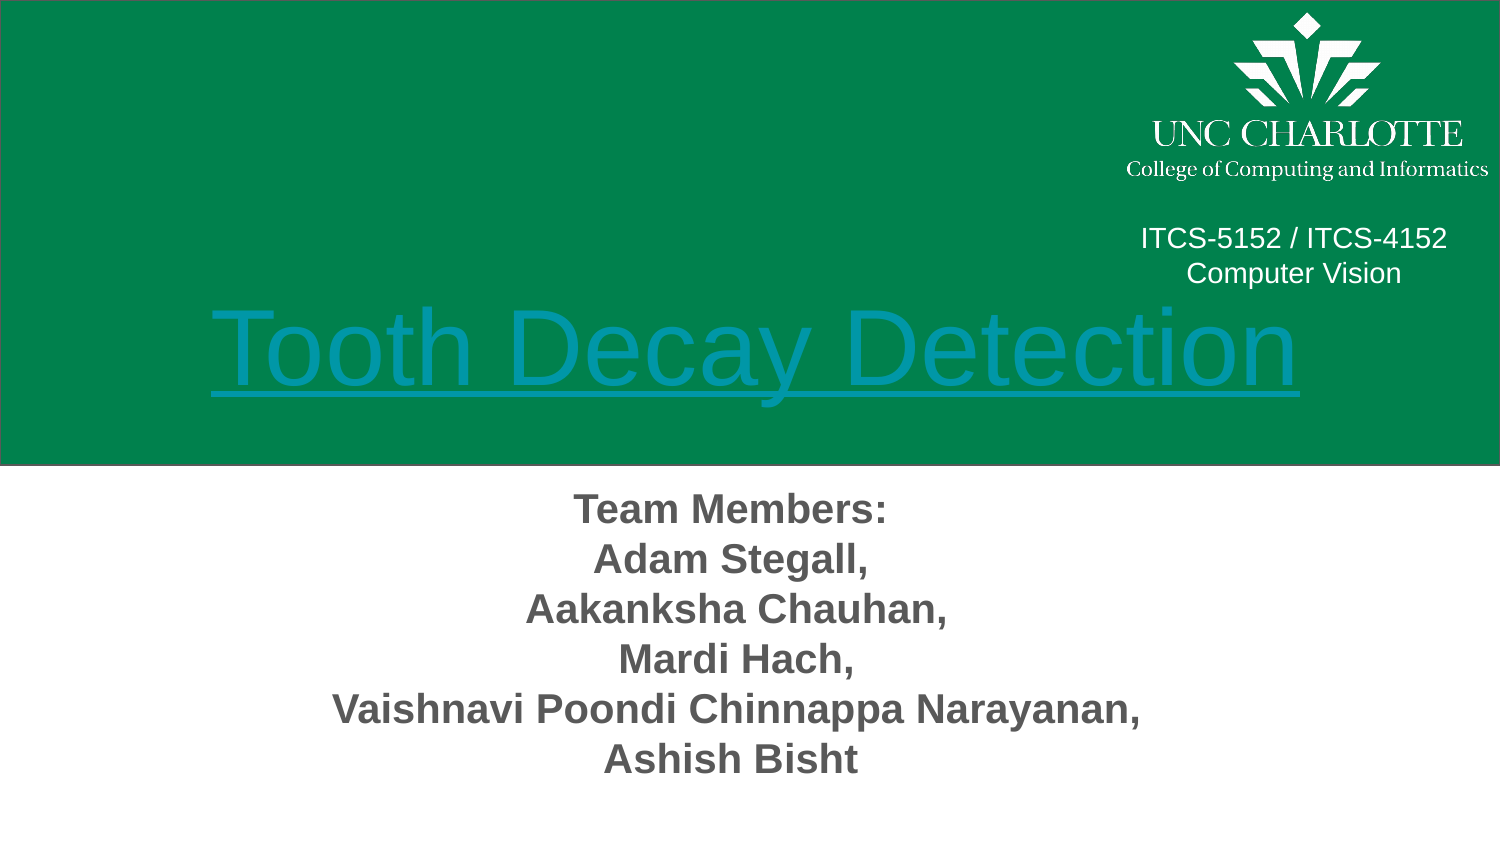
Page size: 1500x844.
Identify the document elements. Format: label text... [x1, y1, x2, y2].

text_box ITCS-5152 / ITCS-4152 Computer Vision [1099, 204, 1489, 323]
subtitle Team Members: Adam Stegall, Aakanksha Chauhan, Mardi Hach, Vaishnavi Poondi Chinnappa Narayanan, Ashish Bisht [31, 466, 1430, 817]
title Tooth Decay Detection [70, 129, 1442, 422]
picture [1127, 12, 1488, 181]
